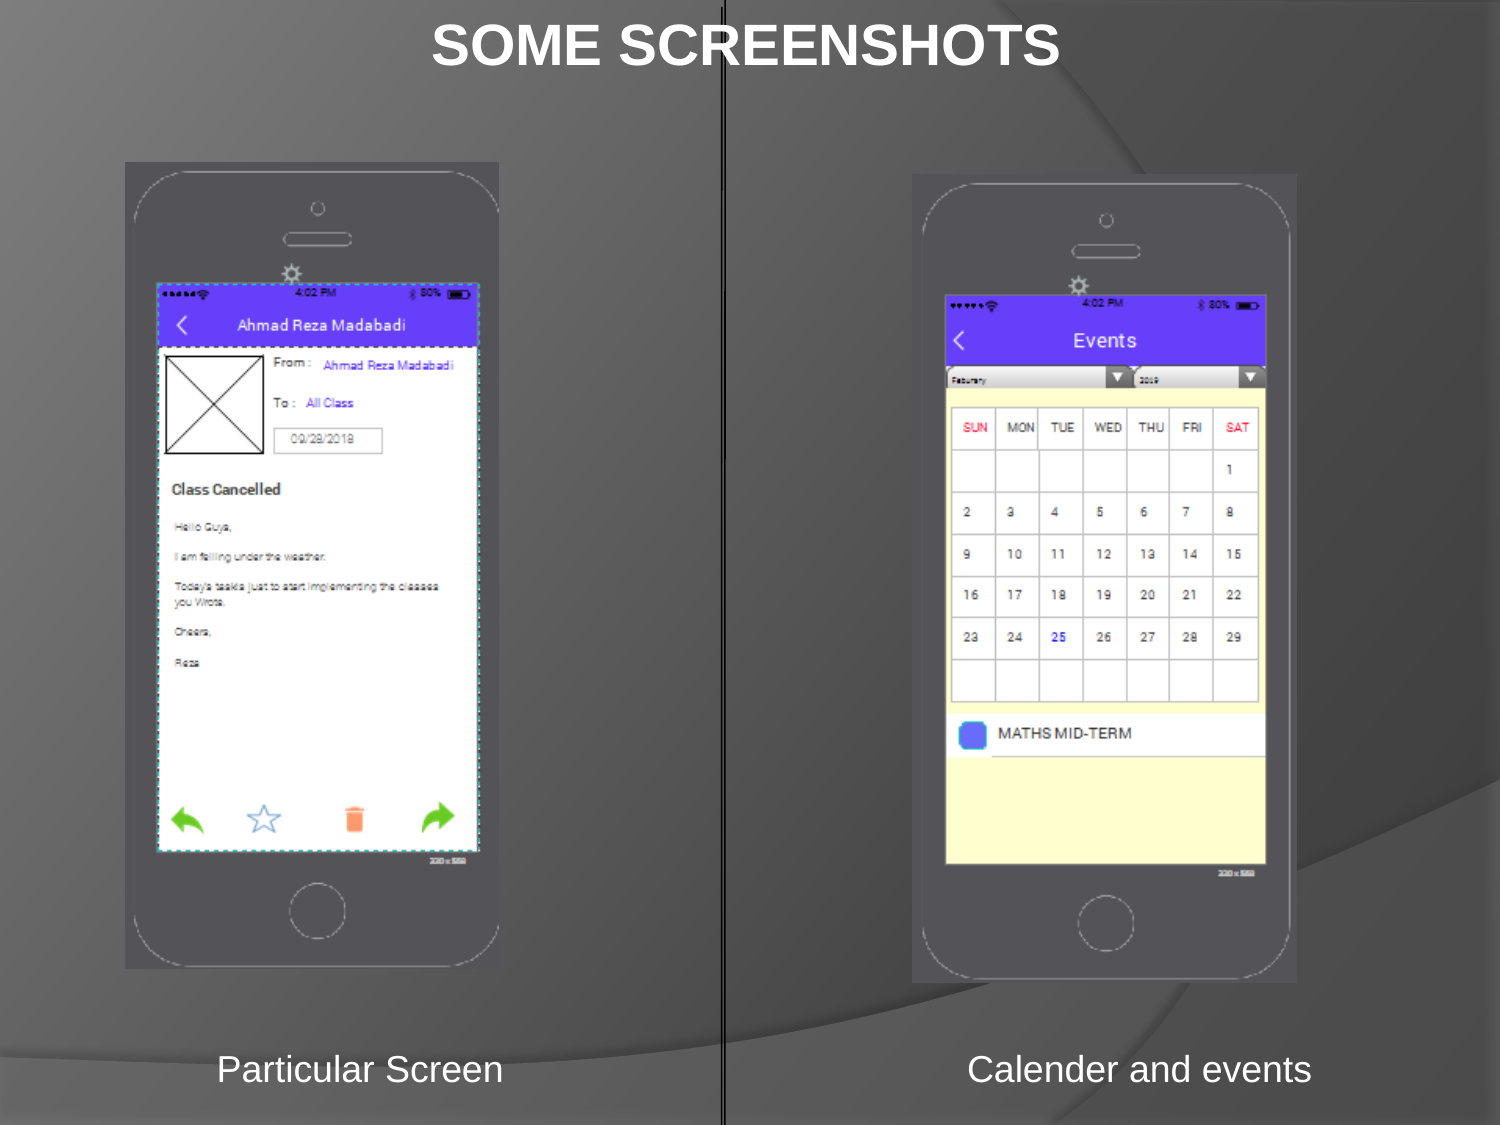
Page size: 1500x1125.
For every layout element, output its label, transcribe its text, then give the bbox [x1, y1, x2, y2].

text_box Particular Screen [201, 1037, 519, 1098]
picture [124, 162, 499, 970]
text_box Calender and events [952, 1037, 1328, 1098]
text_box SOME SCREENSHOTS [416, 0, 1077, 85]
picture [912, 174, 1298, 984]
